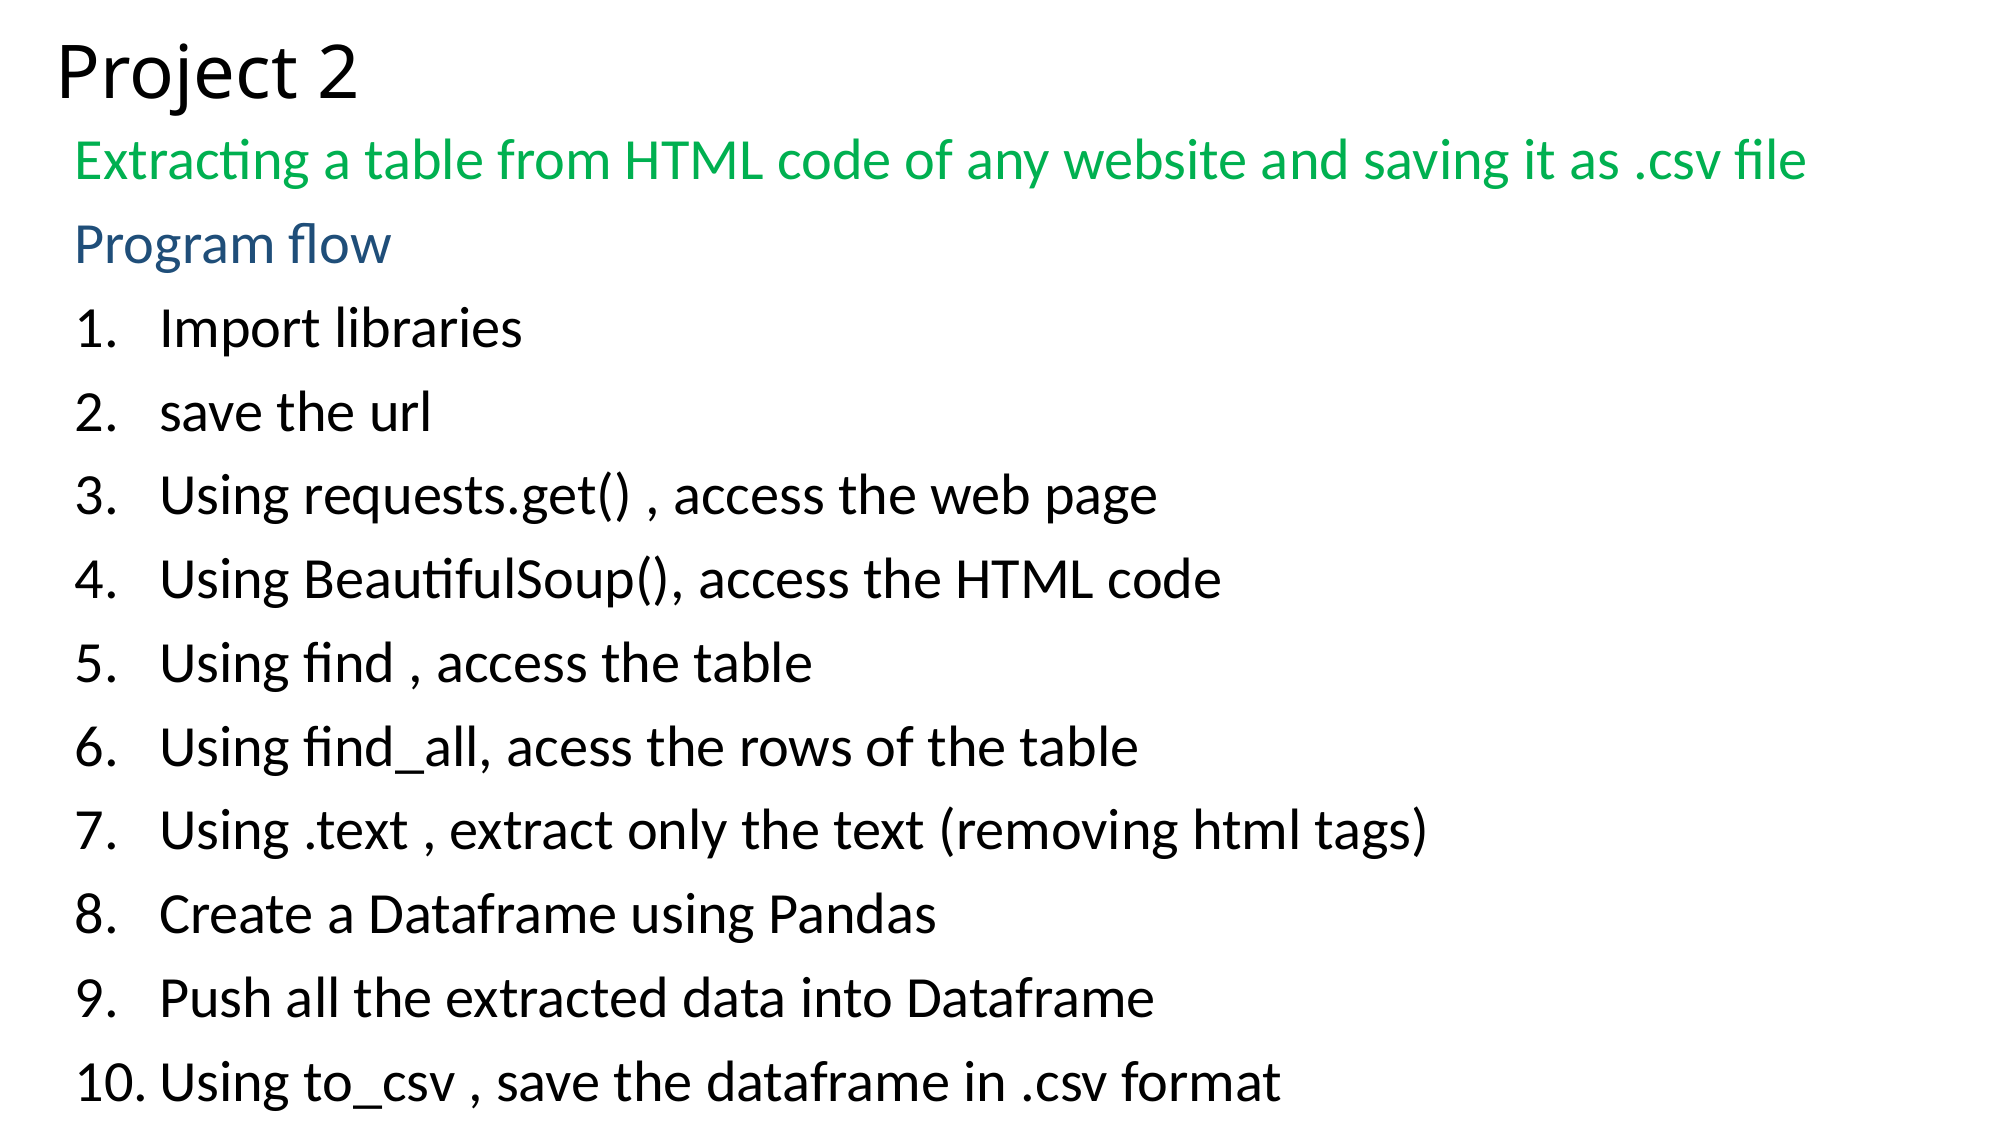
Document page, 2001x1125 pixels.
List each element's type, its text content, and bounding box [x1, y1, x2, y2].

list Extracting a table from HTML code of any website and saving it as .csv file Program flow Import libraries save the url Using requests.get() , access the web page Using BeautifulSoup(), access the HTML code Using find , access the table Using find_all, acess the rows of the table Using .text , extract only the text (removing html tags) Create a Dataframe using Pandas Push all the extracted data into Dataframe Using to_csv , save the dataframe in .csv format [59, 121, 1846, 1013]
title Project 2 [40, 26, 1766, 122]
